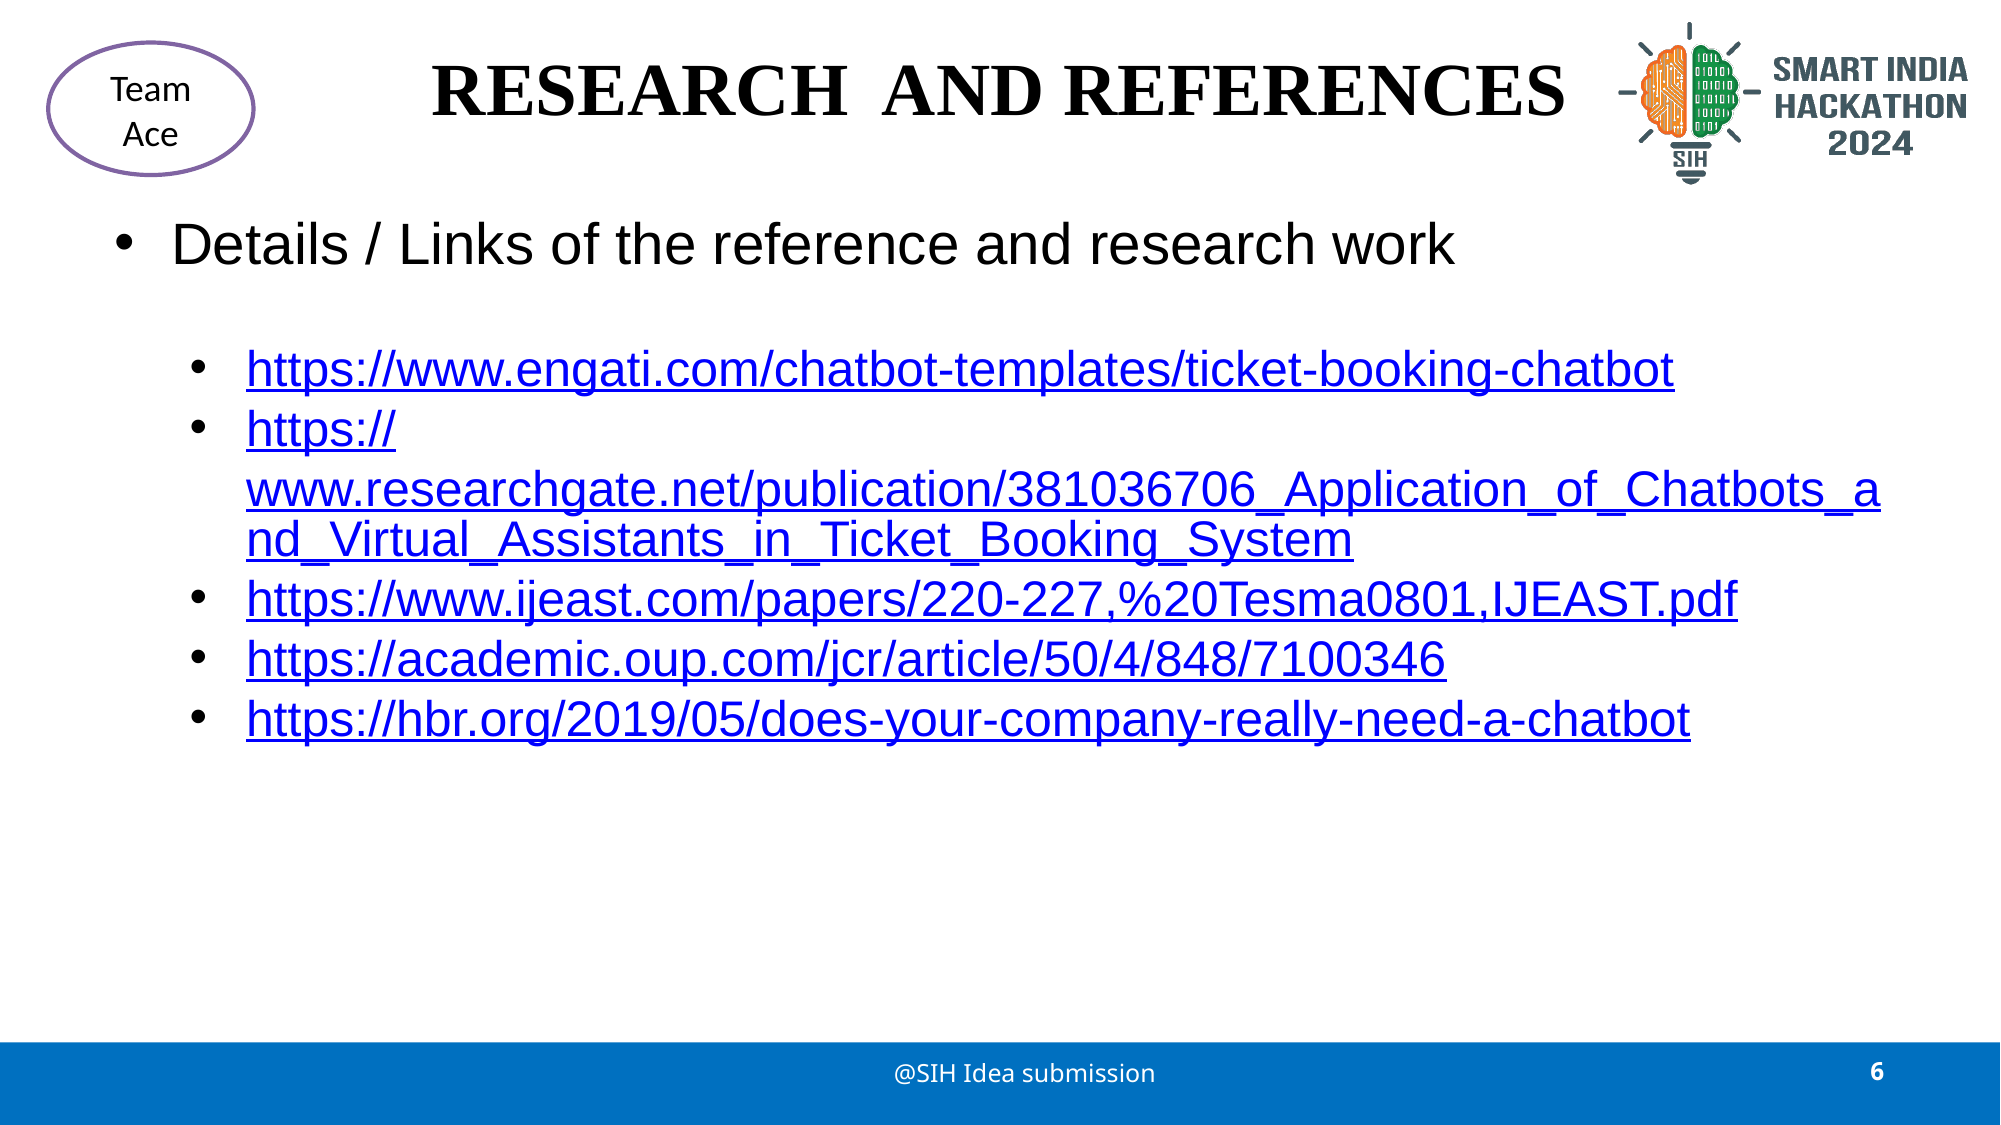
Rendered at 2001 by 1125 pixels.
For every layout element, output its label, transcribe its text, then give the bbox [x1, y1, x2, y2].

picture [1607, 13, 1977, 202]
text_box Details / Links of the reference and research work https://www.engati.com/chatbot-templates/ticket-booking-chatbot https://www.researchgate.net/publication/381036706_Application_of_Chatbots_and_Virtual_Assistants_in_Ticket_Booking_System https://www.ijeast.com/papers/220-227,%20Tesma0801,IJEAST.pdf https://academic.oup.com/jcr/article/50/4/848/7100346 https://hbr.org/2019/05/does-your-company-really-need-a-chatbot [99, 199, 1900, 1054]
text_box [0, 1042, 2000, 1125]
title RESEARCH AND REFERENCES [99, 0, 1901, 180]
footer @SIH Idea submission [762, 1042, 1289, 1103]
text_box Team Ace [46, 40, 256, 178]
slide_number 6 [1433, 1042, 1900, 1103]
